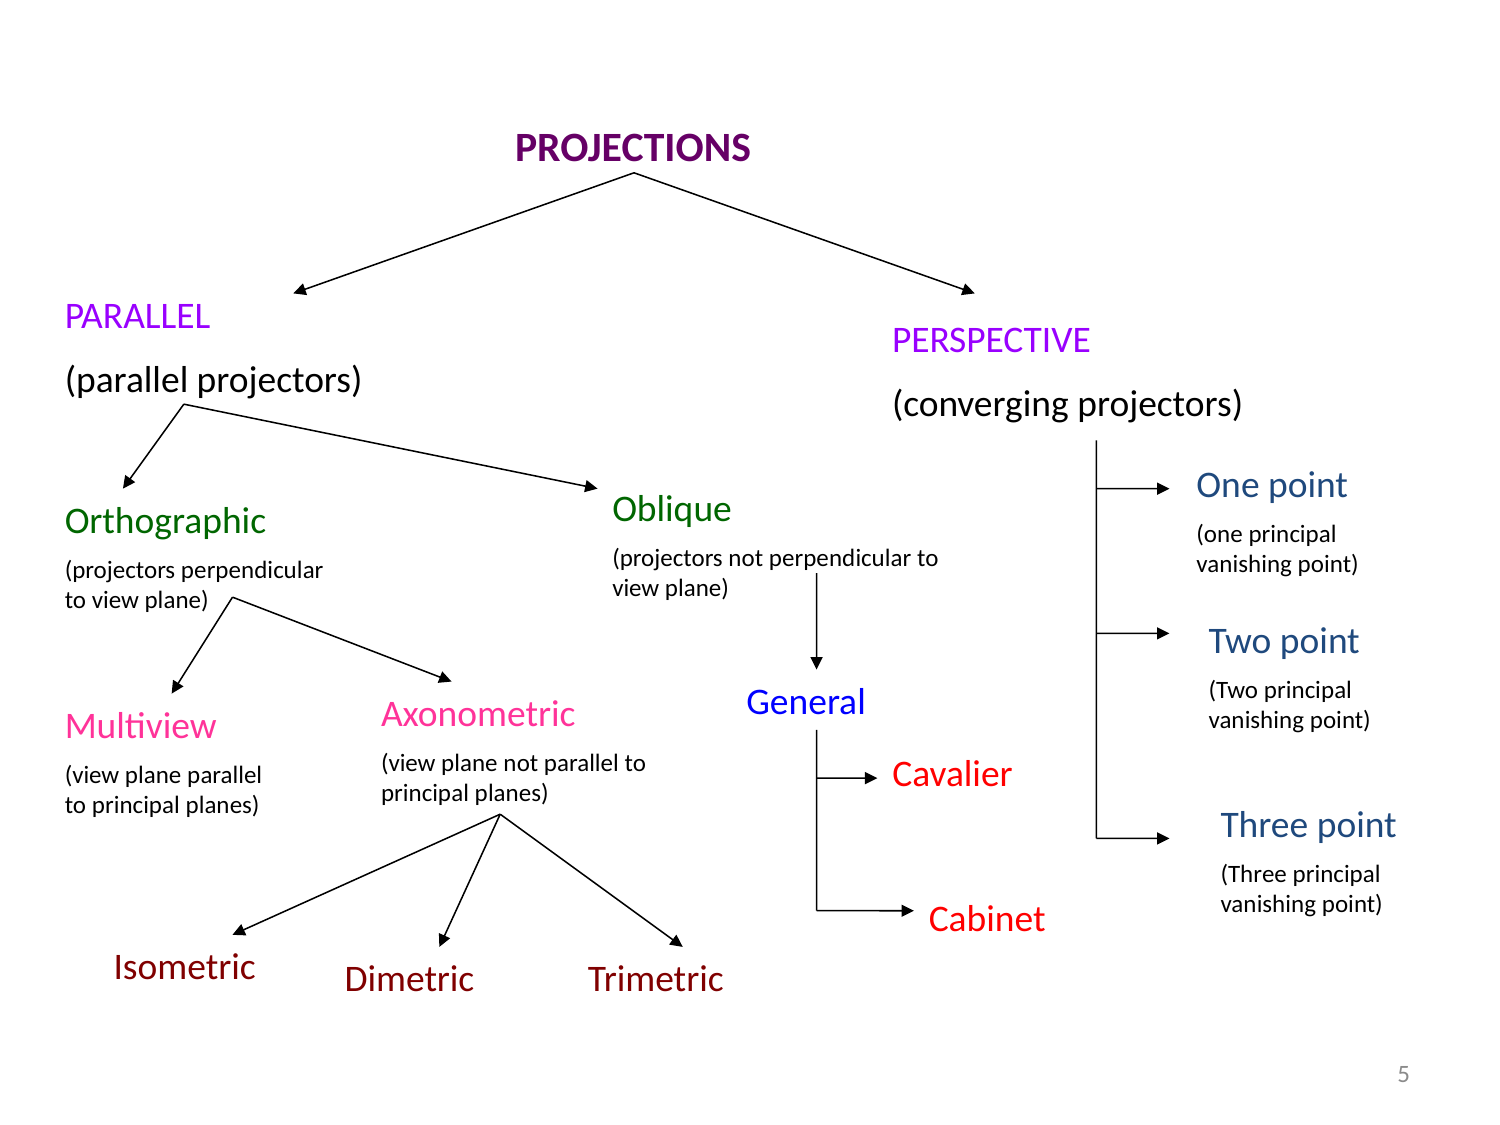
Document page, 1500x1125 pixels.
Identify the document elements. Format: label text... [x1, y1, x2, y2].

slide_number 5 [1074, 1042, 1425, 1103]
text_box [49, 112, 1426, 1006]
